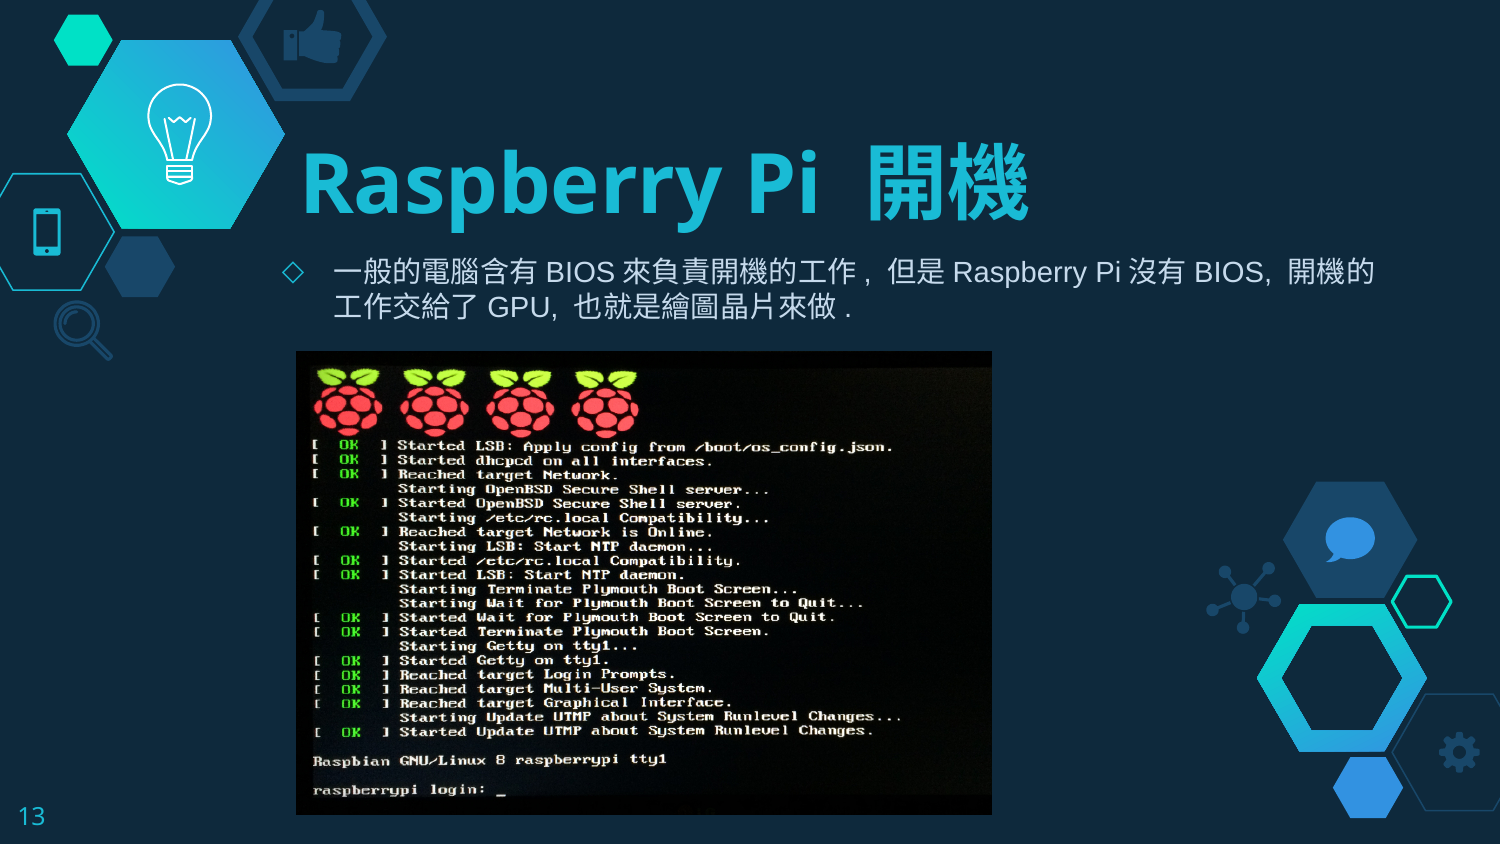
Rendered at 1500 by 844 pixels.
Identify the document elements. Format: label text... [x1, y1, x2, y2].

title Raspberry Pi 開機 [284, 139, 1302, 237]
slide_number 13 [2, 785, 93, 844]
picture [296, 350, 992, 815]
list 一般的電腦含有BIOS來負責開機的工作, 但是Raspberry Pi沒有BIOS, 開機的工作交給了GPU, 也就是繪圖晶片來做. [243, 237, 1414, 745]
